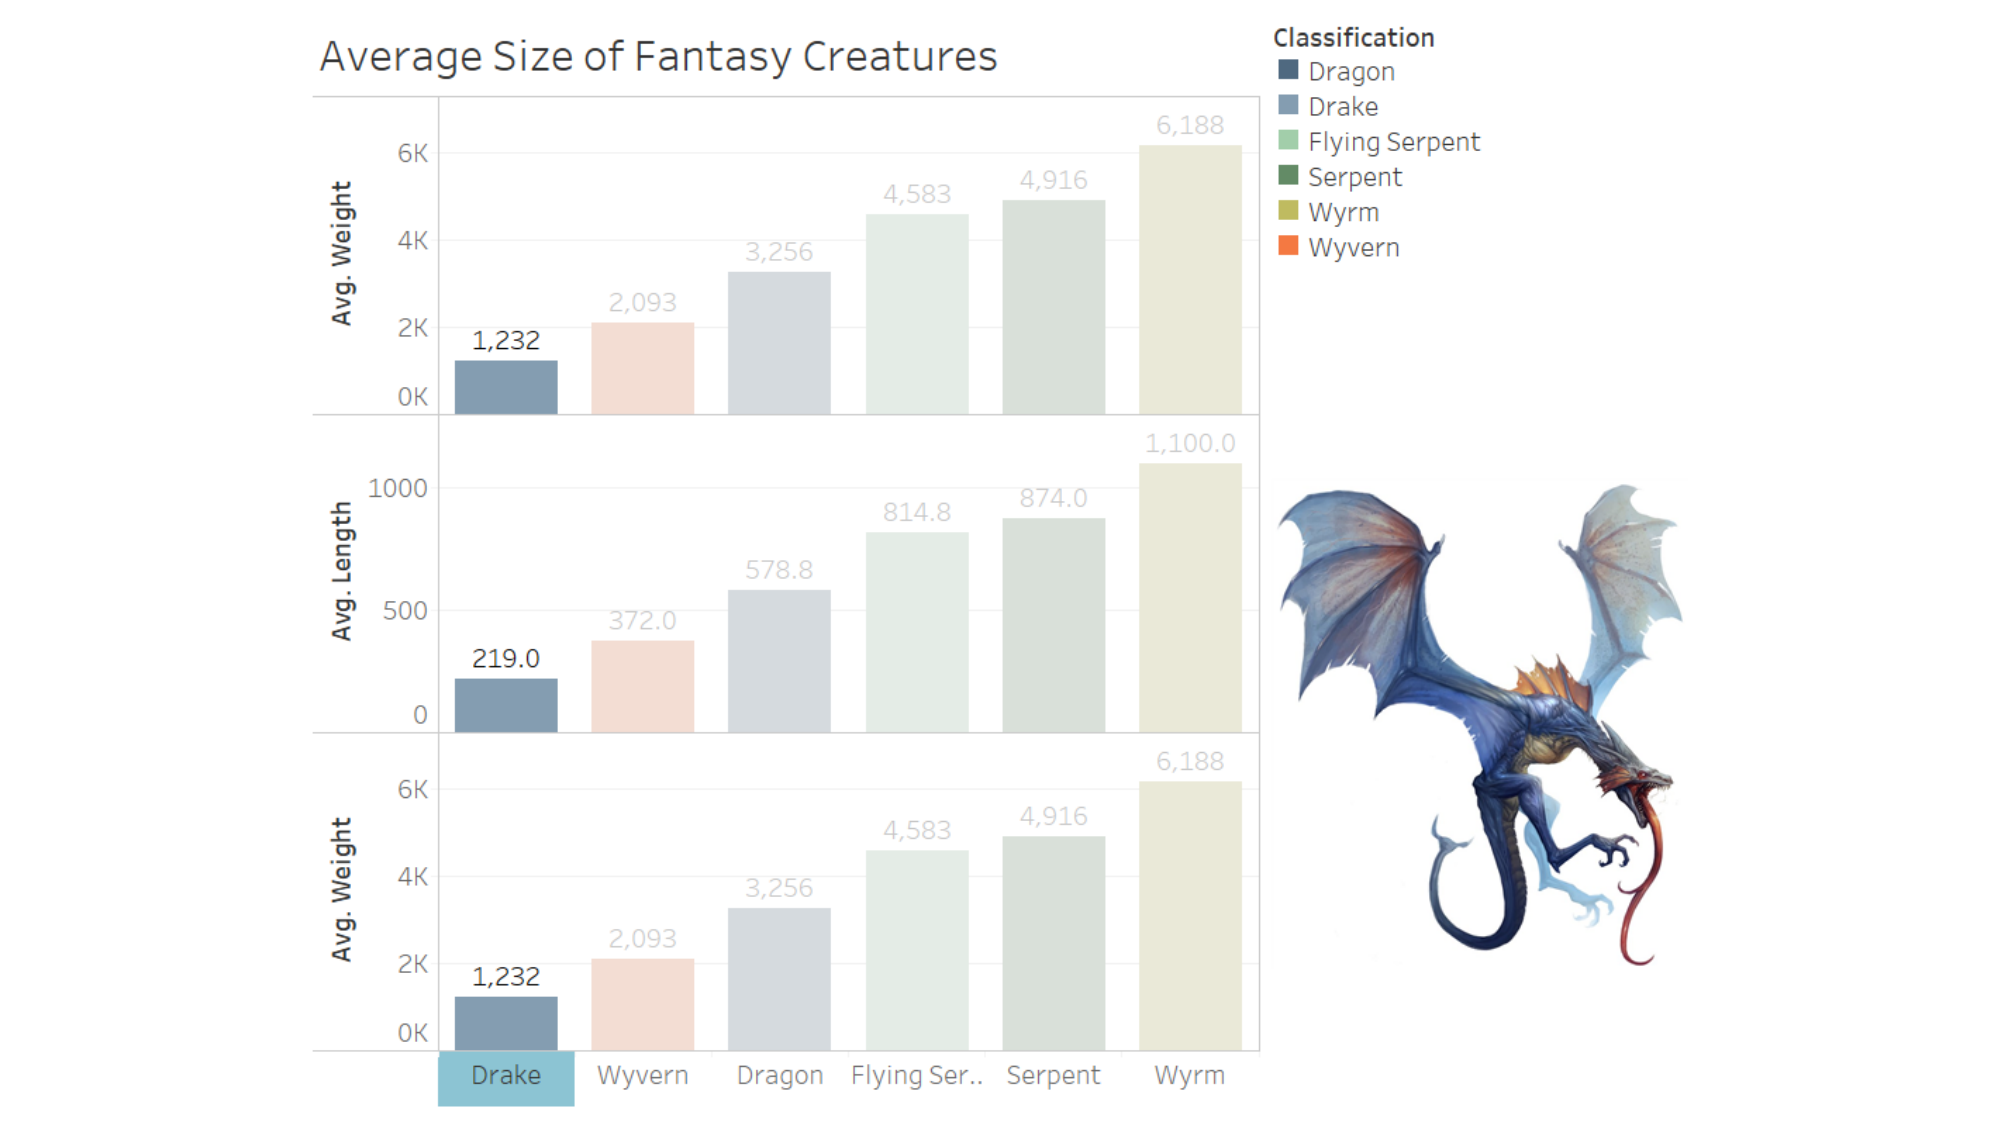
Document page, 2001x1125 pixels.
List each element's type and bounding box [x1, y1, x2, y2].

picture [296, 0, 1704, 1125]
